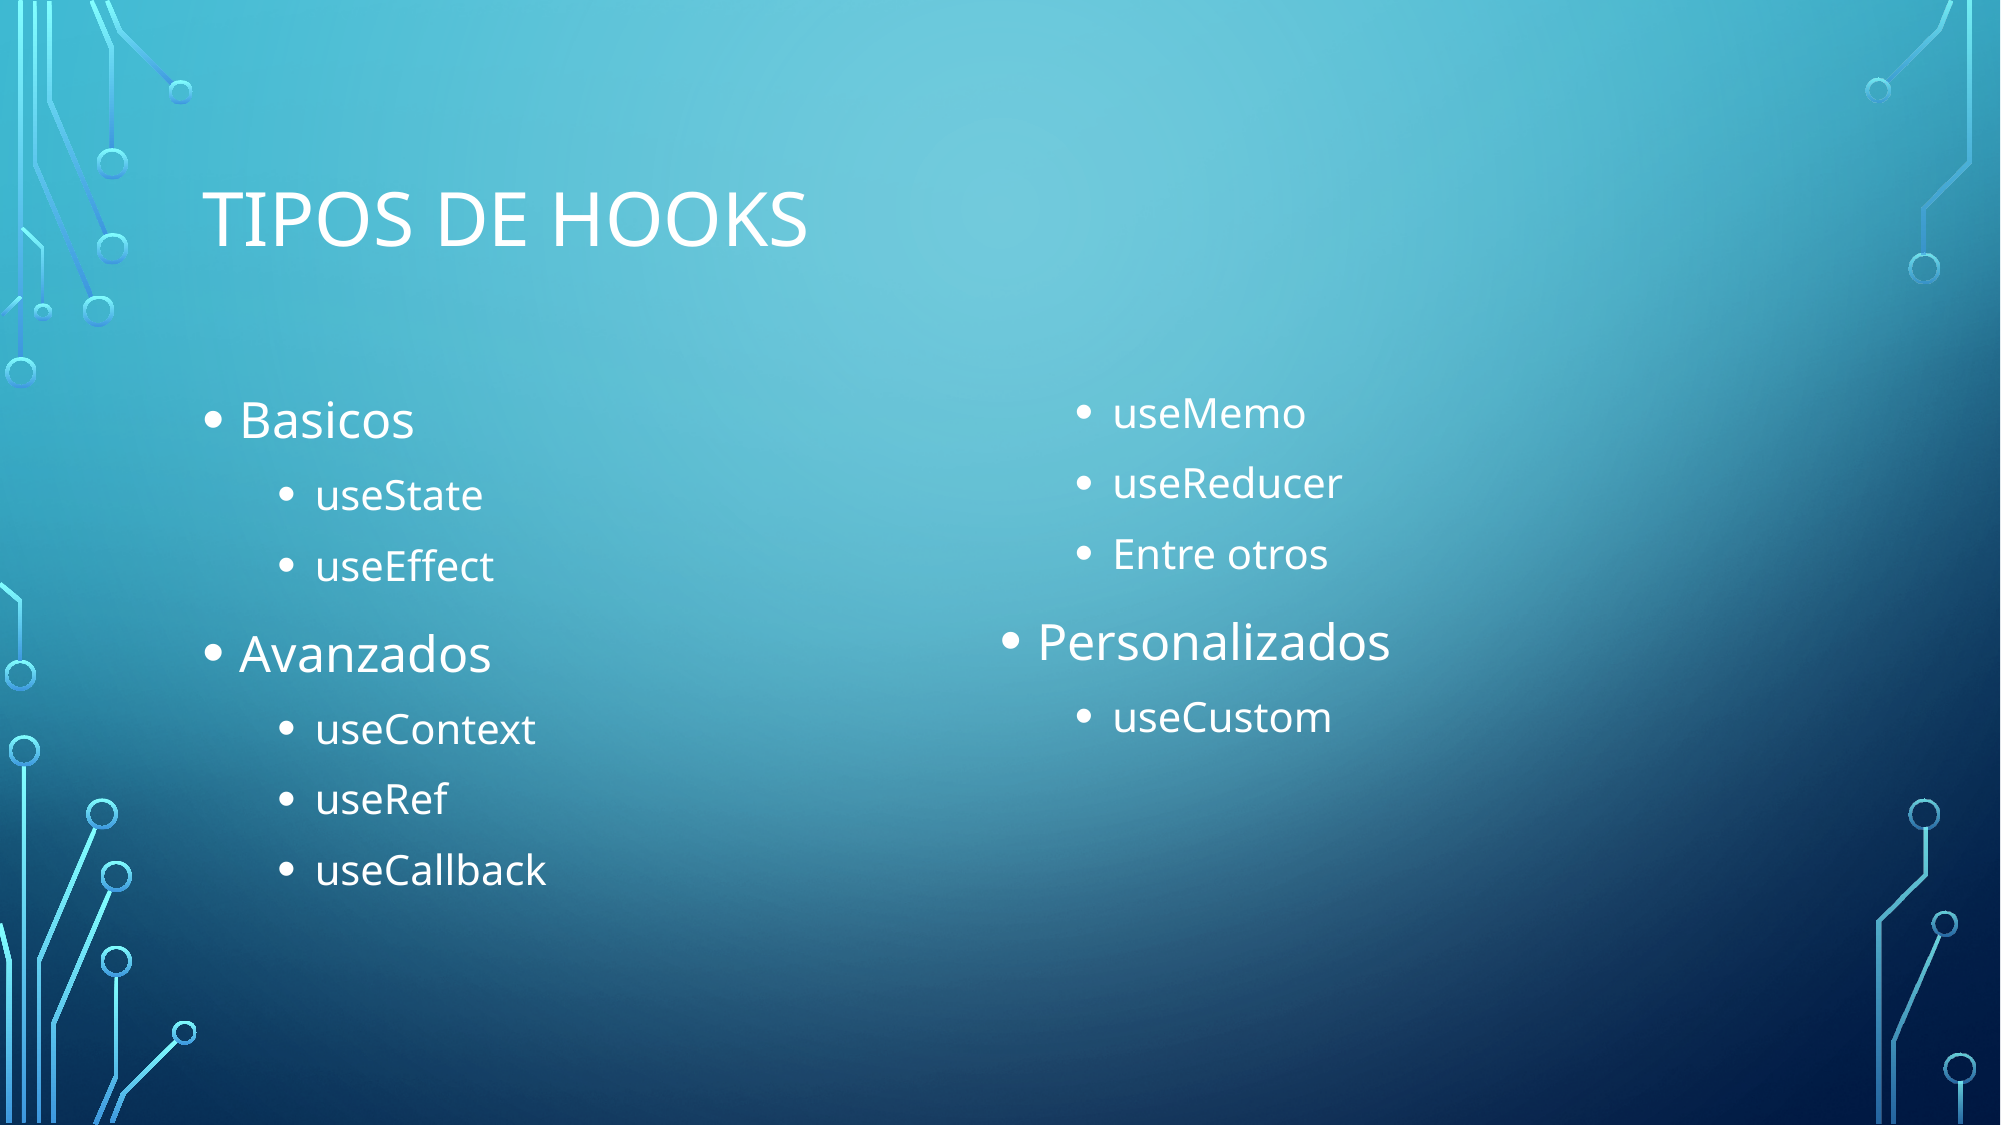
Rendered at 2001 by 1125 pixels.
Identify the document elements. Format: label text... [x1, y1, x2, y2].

title Tipos de hooks [187, 101, 1813, 344]
list Basicos useState useEffect Avanzados useContext useRef useCallback useMemo useReducer Entre otros Personalizados useCustom [187, 369, 1813, 950]
